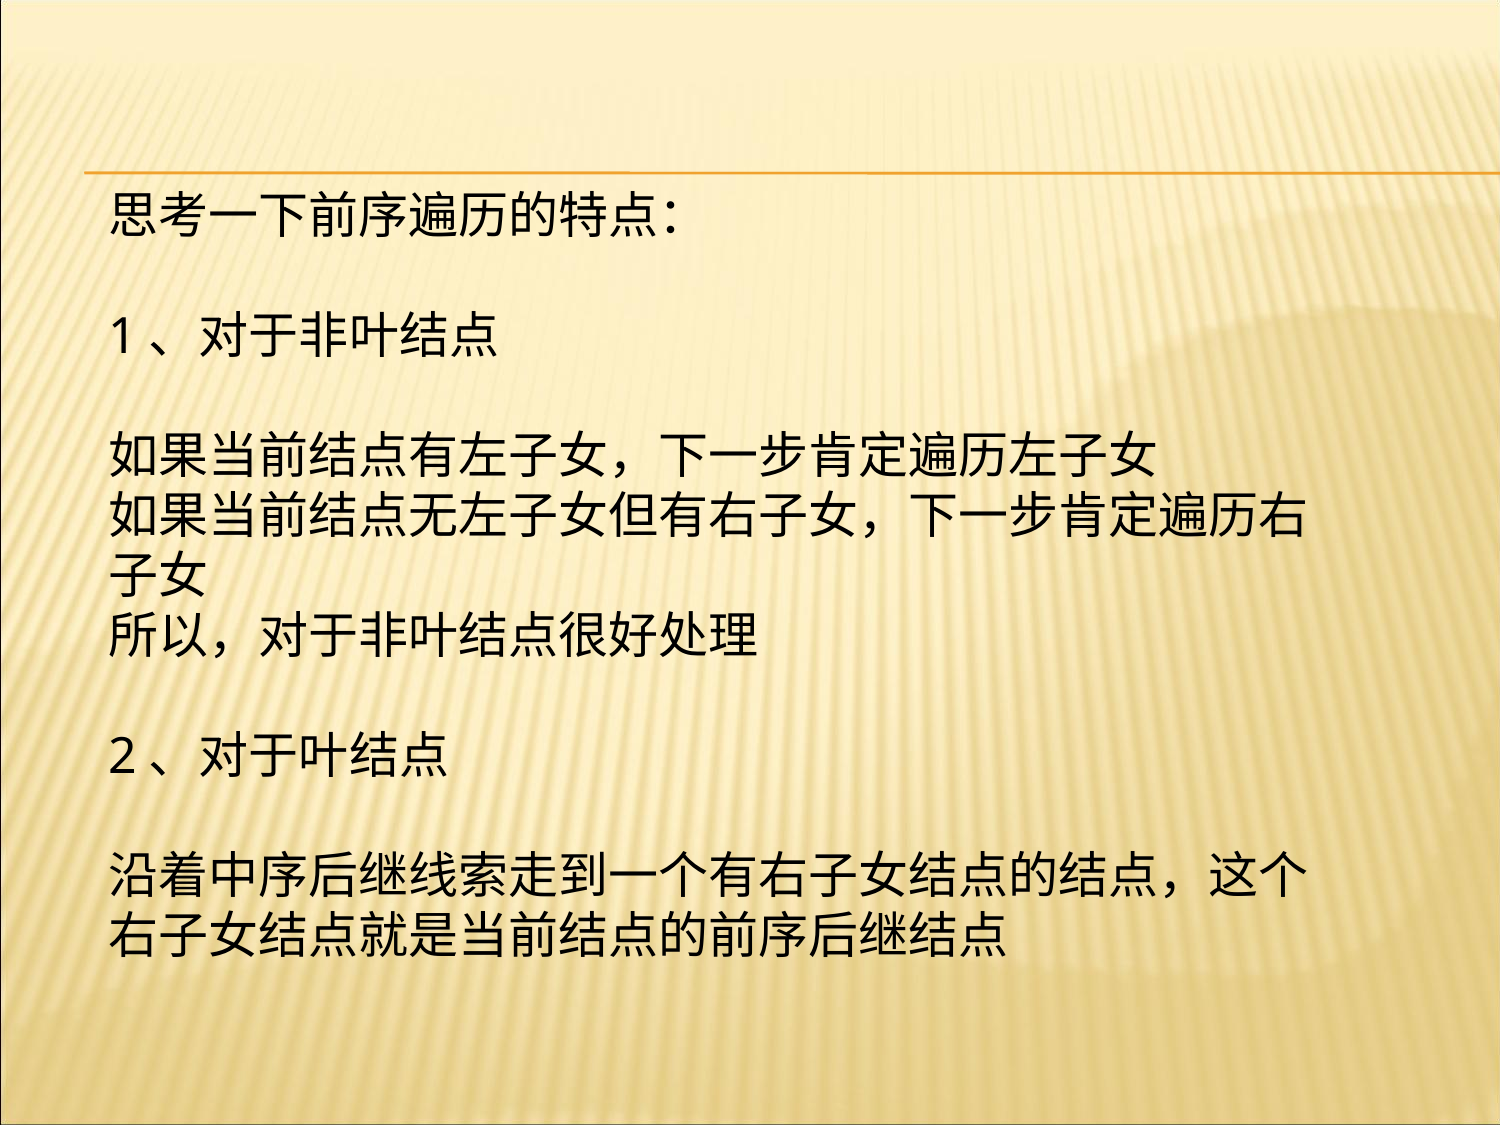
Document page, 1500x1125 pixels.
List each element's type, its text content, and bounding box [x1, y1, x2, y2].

text_box 思考一下前序遍历的特点： 1、对于非叶结点 如果当前结点有左子女，下一步肯定遍历左子女 如果当前结点无左子女但有右子女，下一步肯定遍历右子女 所以，对于非叶结点很好处理 2、对于叶结点 沿着中序后继线索走到一个有右子女结点的结点，这个右子女结点就是当前结点的前序后继结点 [93, 175, 1360, 971]
picture [0, 0, 1500, 1125]
